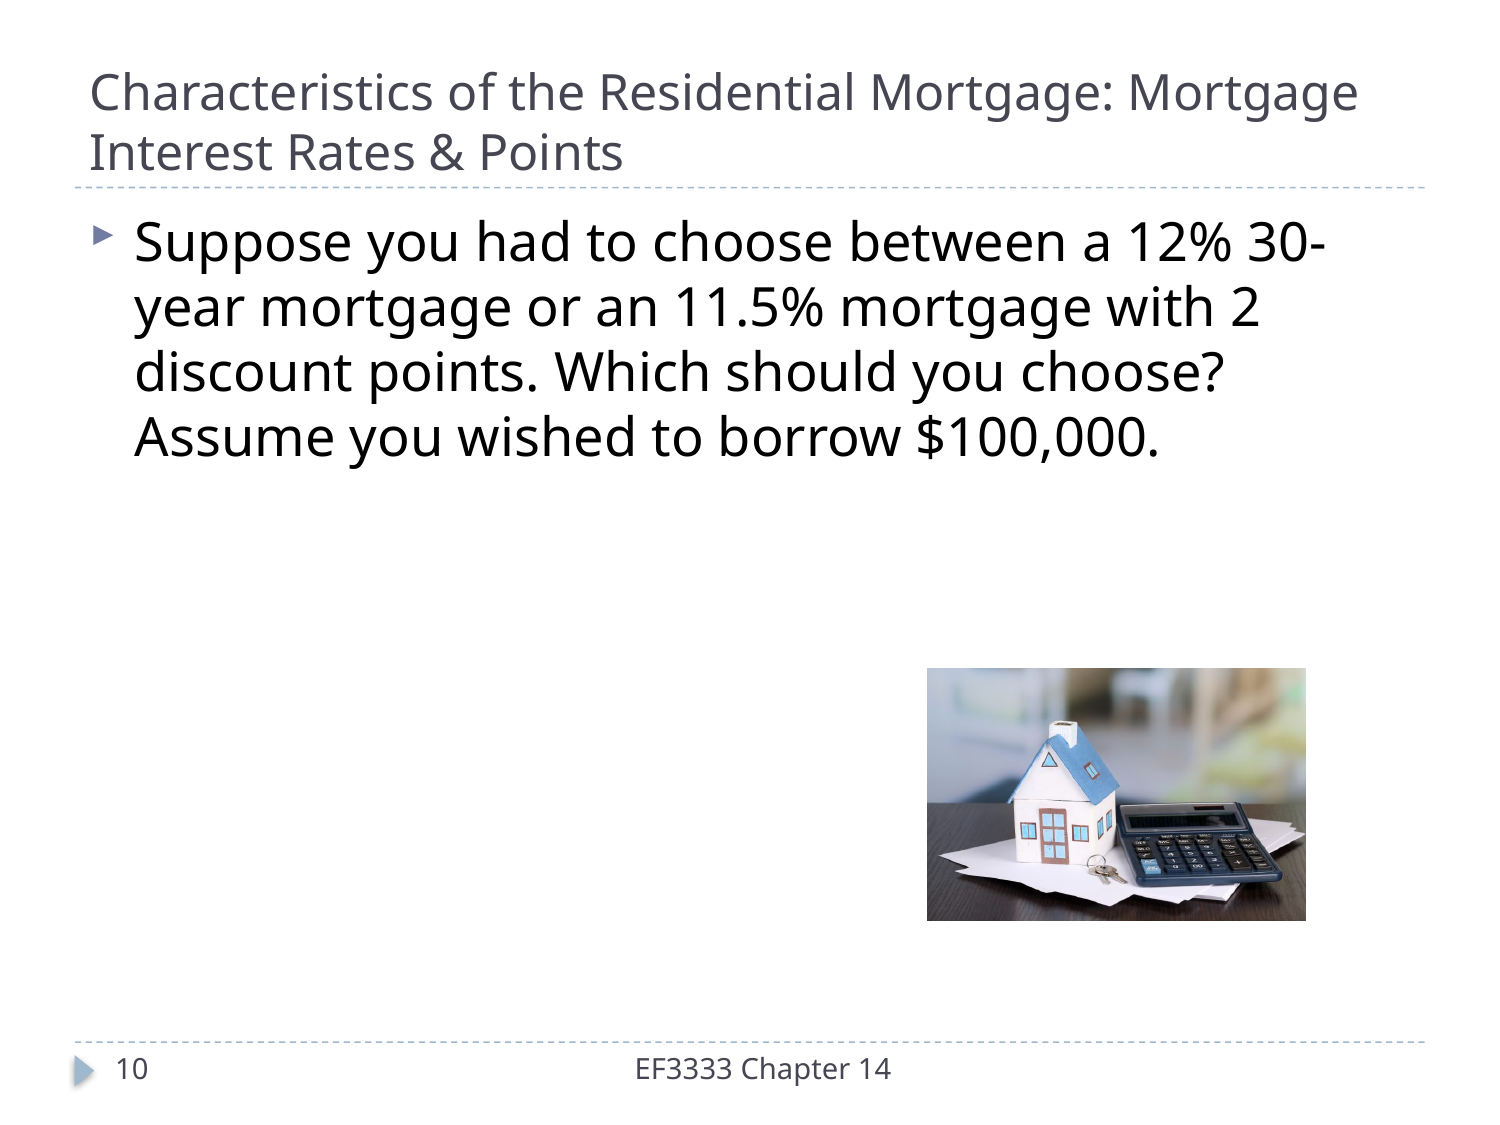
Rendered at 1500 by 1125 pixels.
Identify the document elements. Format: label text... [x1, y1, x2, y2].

picture [926, 668, 1306, 922]
footer EF3333 Chapter 14 [475, 1042, 1051, 1103]
title Characteristics of the Residential Mortgage: Mortgage Interest Rates & Points [75, 24, 1425, 188]
slide_number 10 [100, 1042, 426, 1103]
list Suppose you had to choose between a 12% 30-year mortgage or an 11.5% mortgage with 2 discount points. Which should you choose? Assume you wished to borrow $100,000. [75, 200, 1425, 1010]
